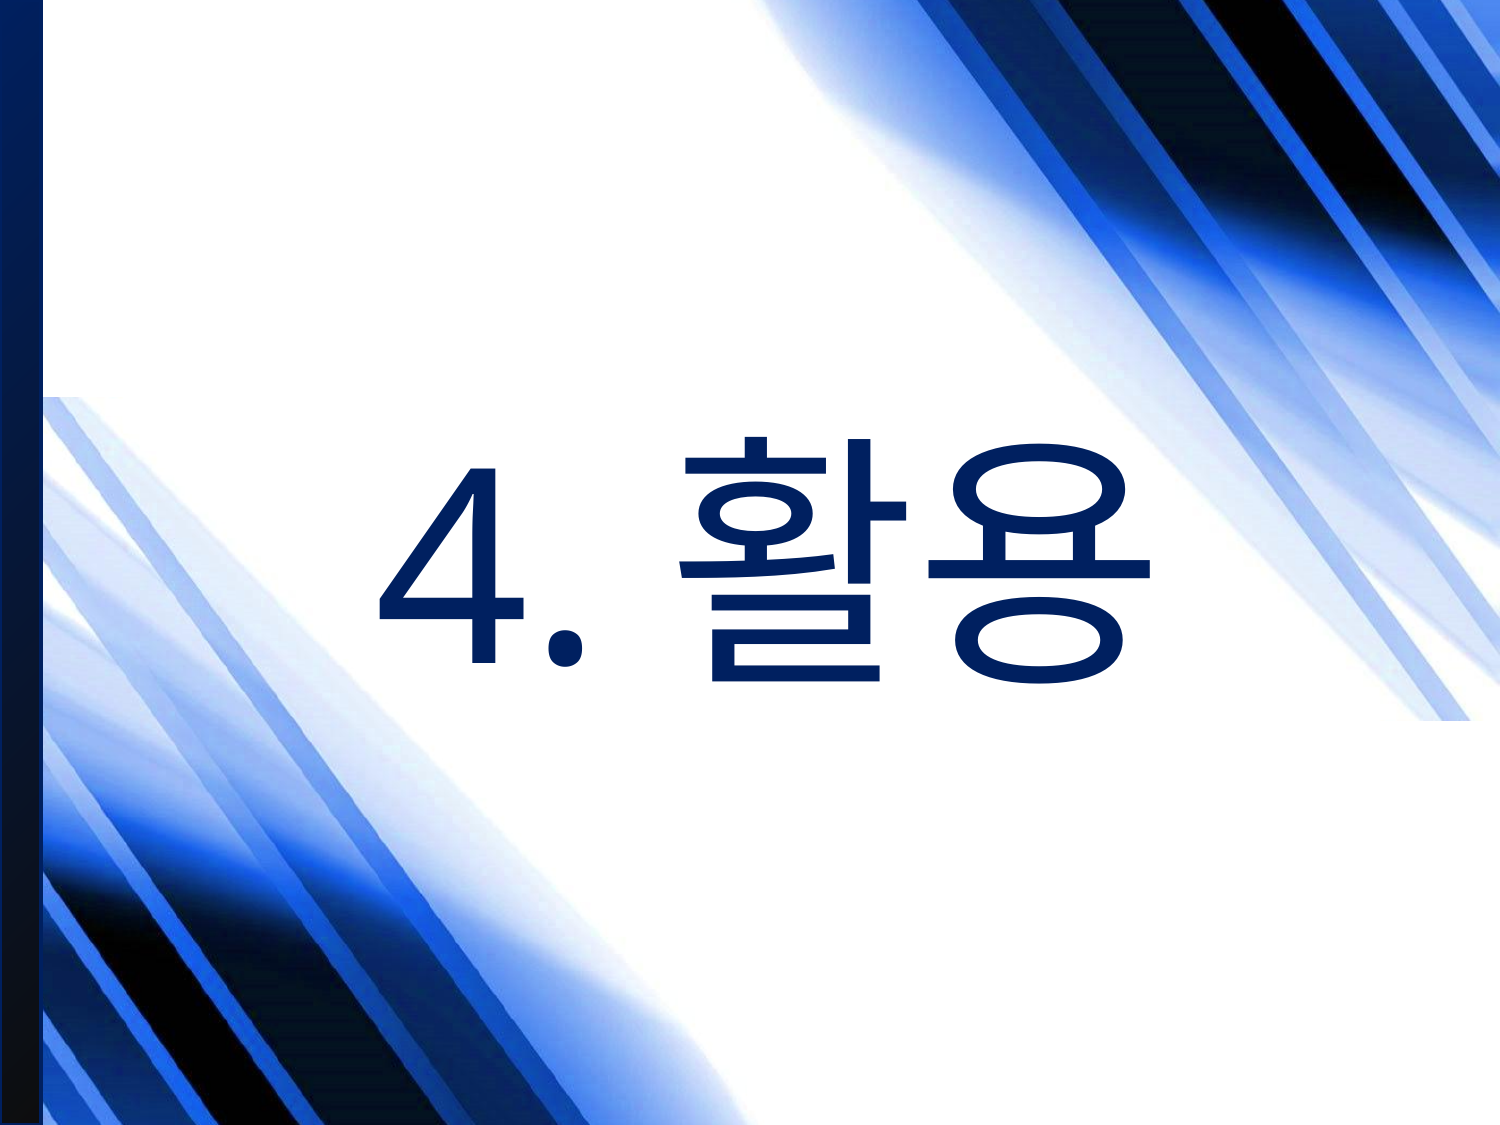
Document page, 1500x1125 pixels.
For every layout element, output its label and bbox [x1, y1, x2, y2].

text_box [0, 0, 1500, 1125]
